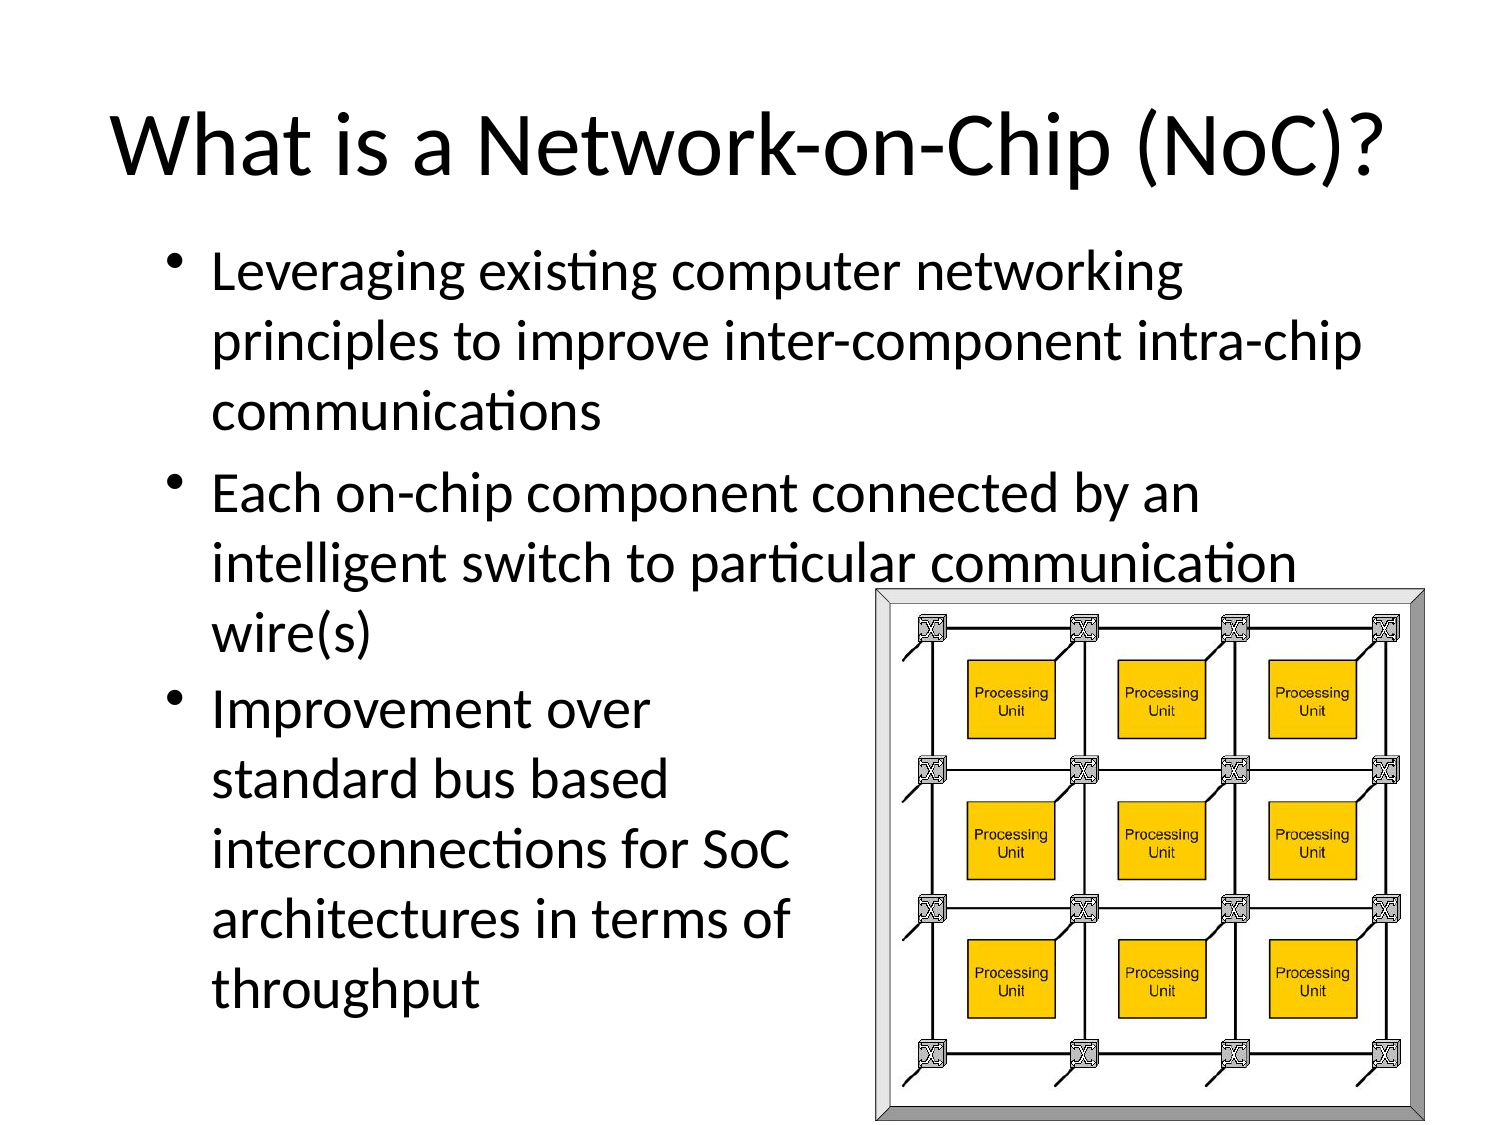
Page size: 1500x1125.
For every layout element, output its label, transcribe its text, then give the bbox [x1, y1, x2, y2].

list Leveraging existing computer networking principles to improve inter-component intra-chip communications Each on-chip component connected by an intelligent switch to particular communication wire(s) [75, 224, 1425, 662]
picture [874, 588, 1426, 1122]
text_box Improvement over standard bus based interconnections for SoC architectures in terms of throughput [74, 662, 869, 888]
title What is a Network-on-Chip (NoC)? [75, 45, 1425, 224]
